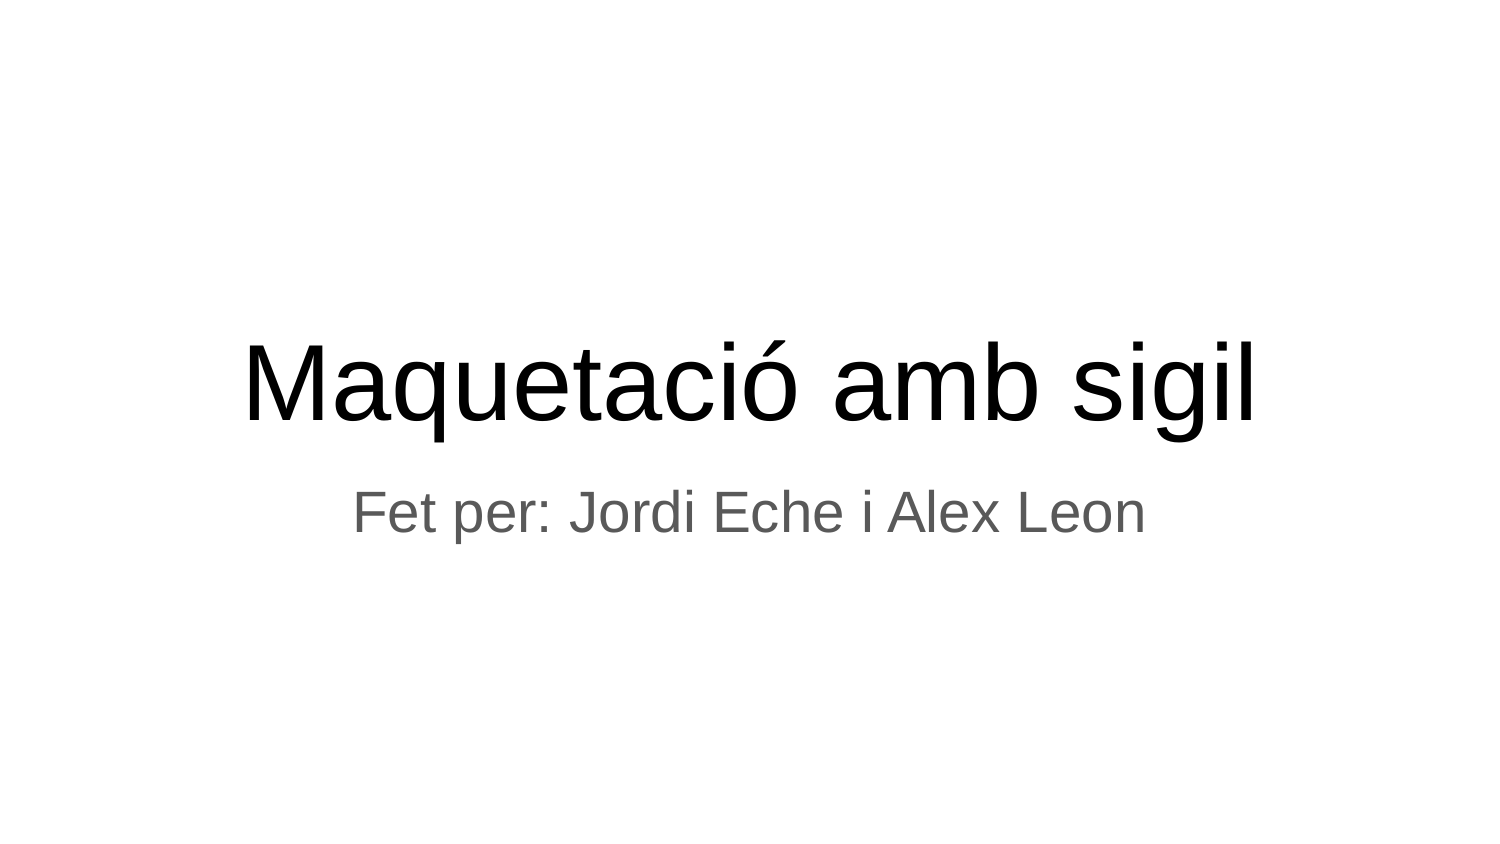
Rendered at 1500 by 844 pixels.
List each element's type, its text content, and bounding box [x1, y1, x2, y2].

subtitle Fet per: Jordi Eche i Alex Leon [51, 464, 1449, 595]
title Maquetació amb sigil [51, 122, 1449, 459]
